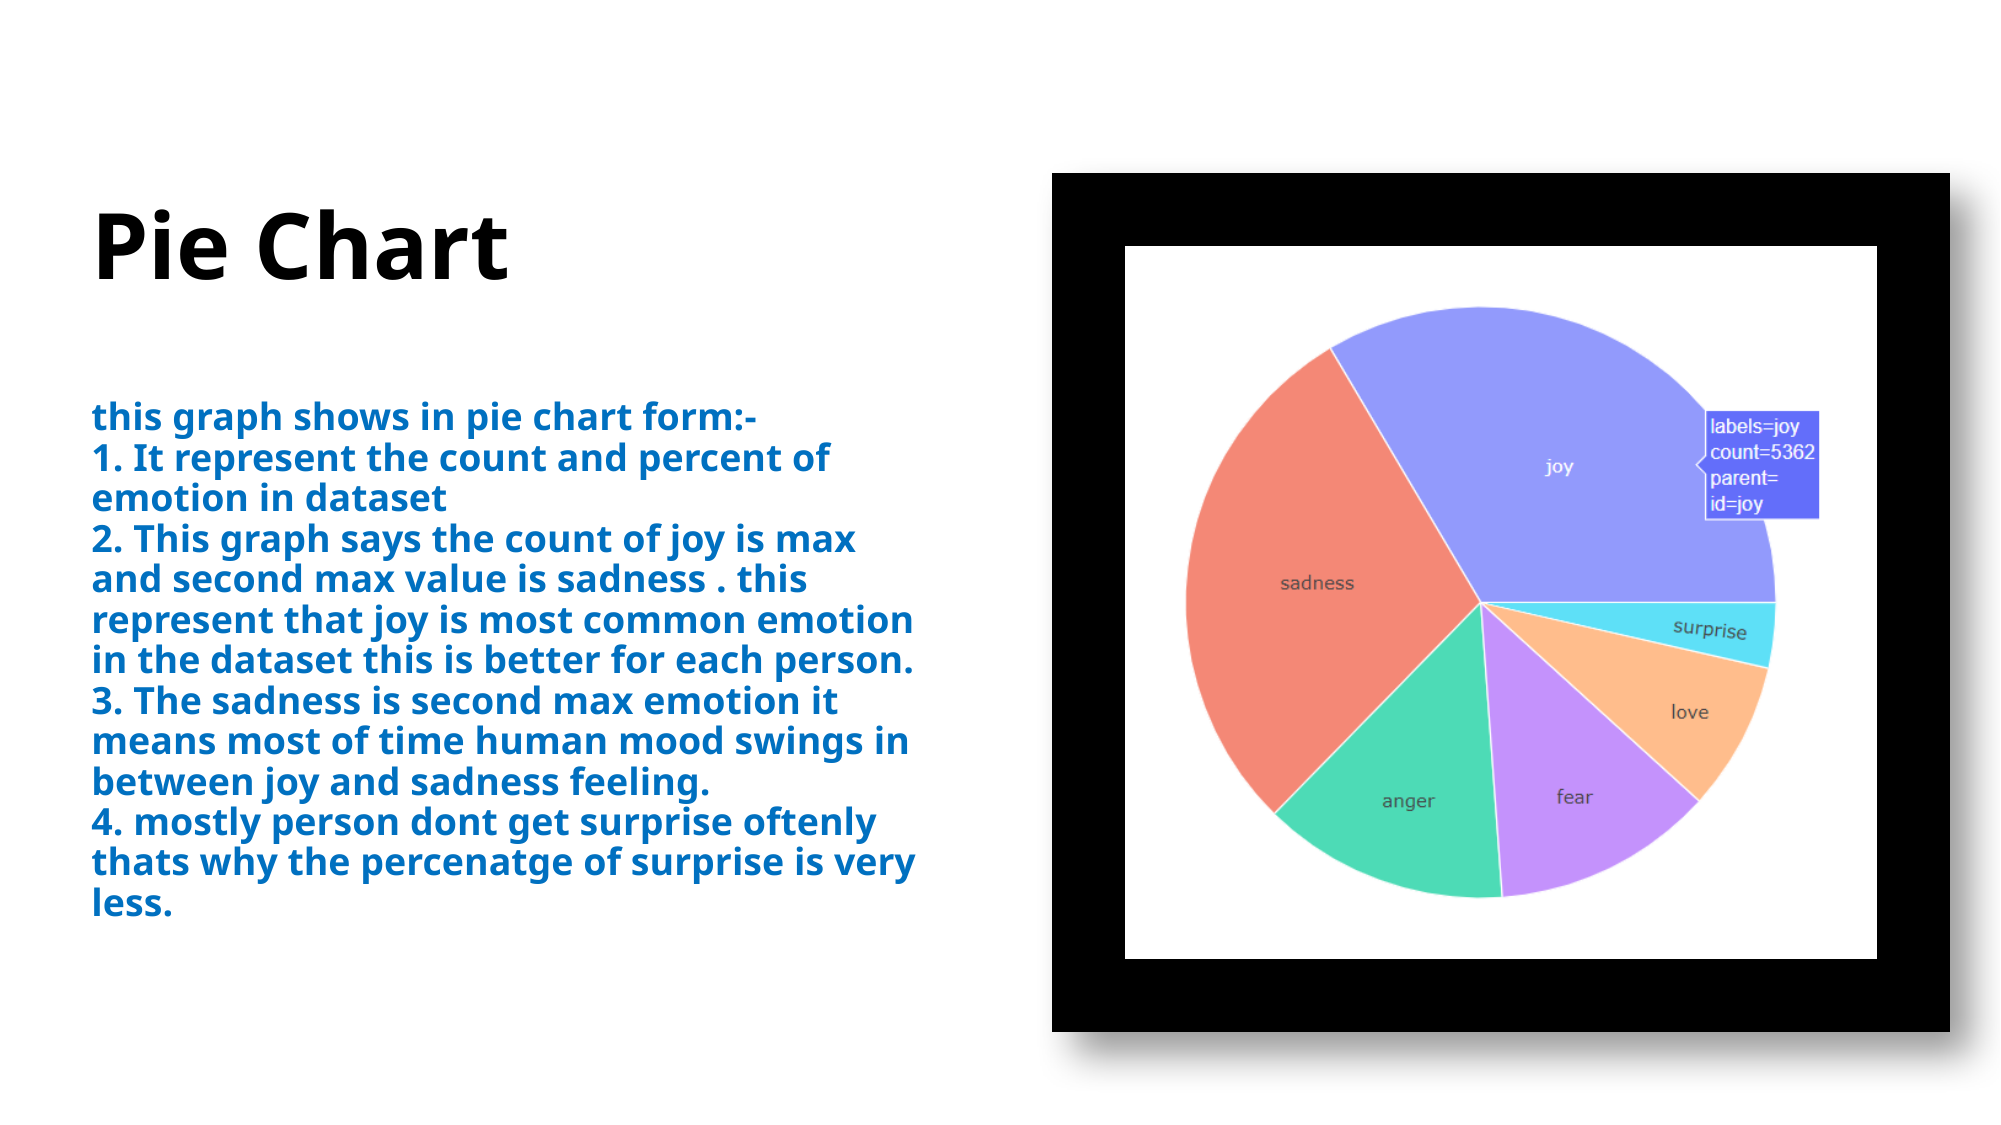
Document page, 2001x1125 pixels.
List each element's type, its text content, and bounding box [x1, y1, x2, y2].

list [1124, 245, 1877, 960]
title Pie Chart this graph shows in pie chart form:- 1. It represent the count and percent of emotion in dataset 2. This graph says the count of joy is max and second max value is sadness . this represent that joy is most common emotion in the dataset this is better for each person. 3. The sadness is second max emotion it means most of time human mood swings in between joy and sadness feeling. 4. mostly person dont get surprise oftenly thats why the percenatge of surprise is very less. [76, 54, 939, 1071]
